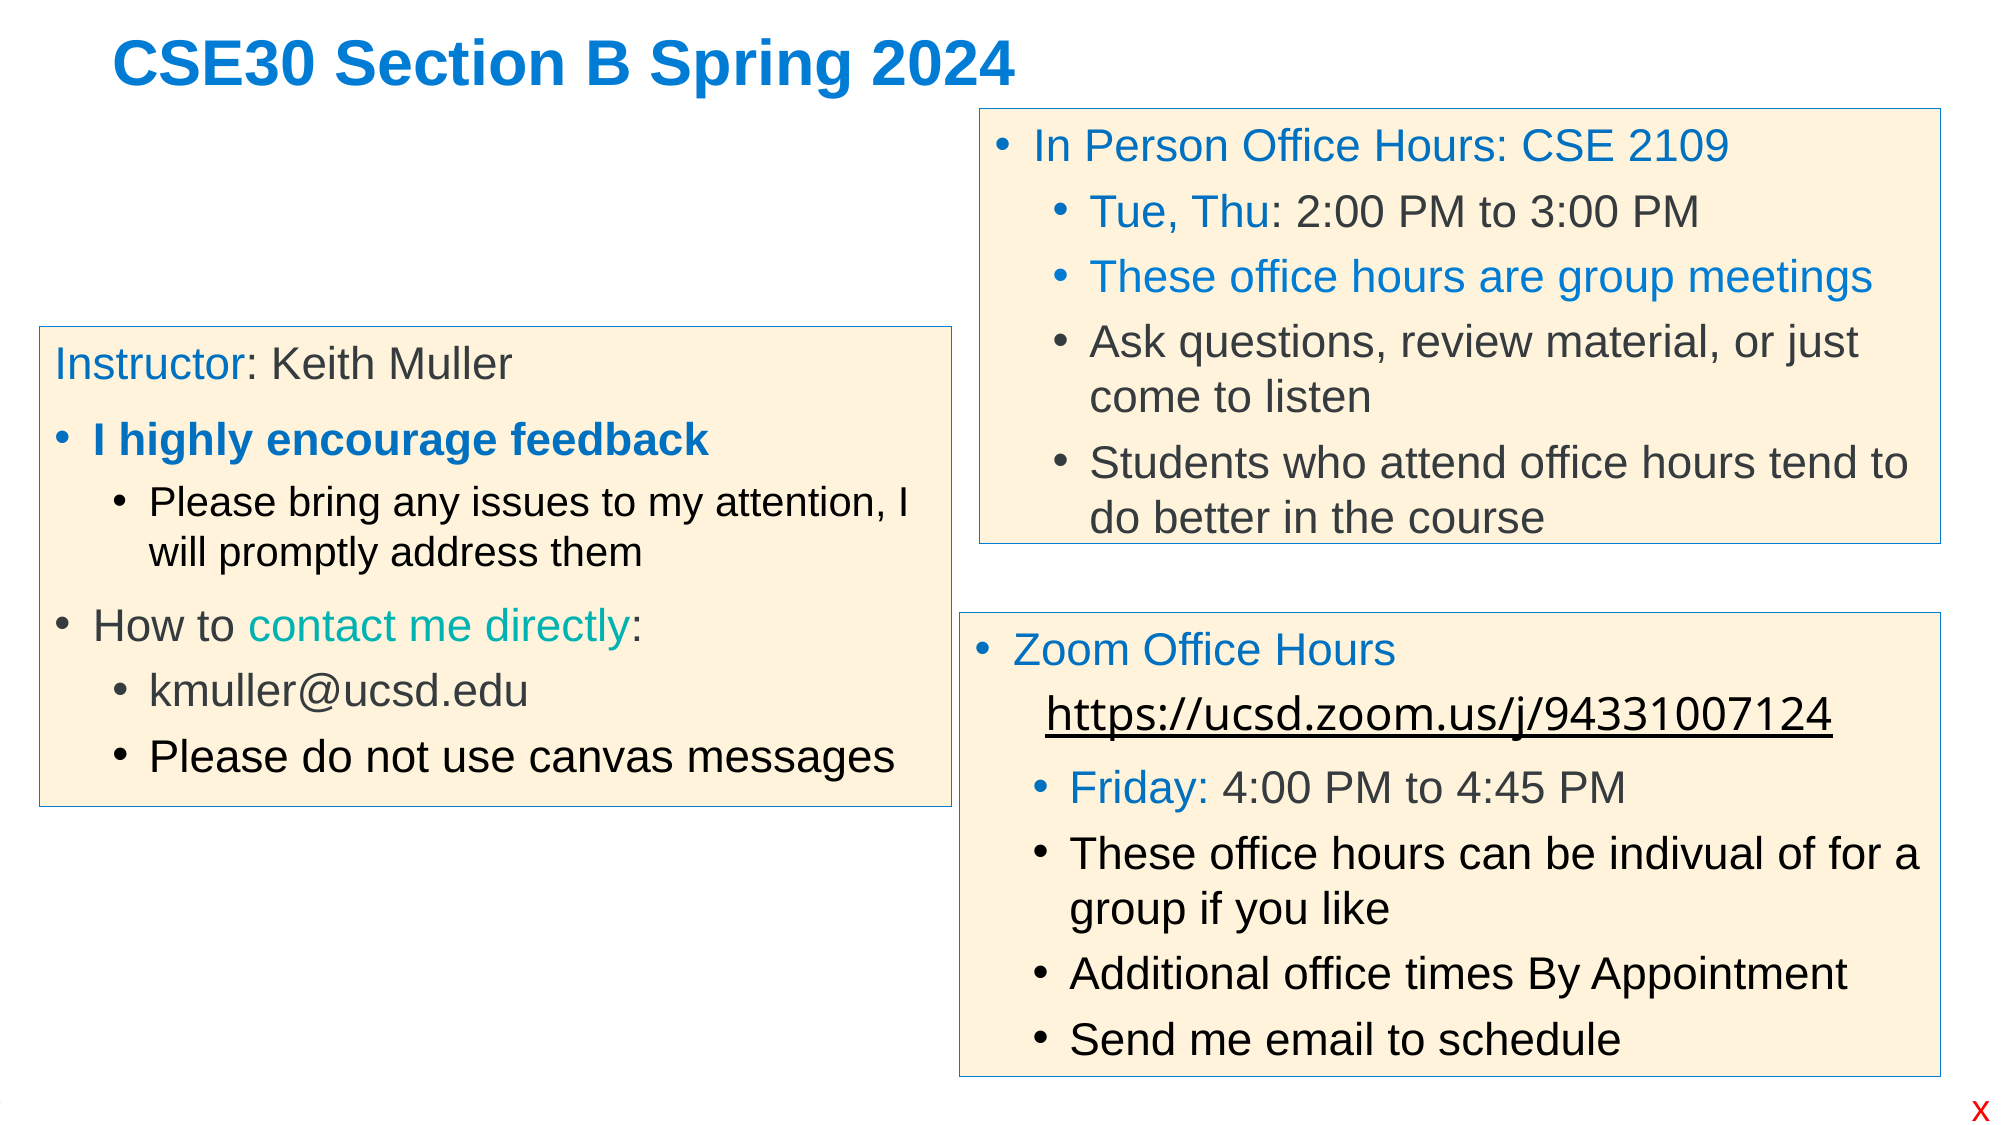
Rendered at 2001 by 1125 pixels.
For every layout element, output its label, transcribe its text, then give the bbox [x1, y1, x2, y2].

text_box In Person Office Hours: CSE 2109 Tue, Thu: 2:00 PM to 3:00 PM These office hours are group meetings Ask questions, review material, or just come to listen Students who attend office hours tend to do better in the course [979, 108, 1941, 544]
list Zoom Office Hours https://ucsd.zoom.us/j/94331007124 Friday: 4:00 PM to 4:45 PM These office hours can be indivual of for a group if you like Additional office times By Appointment Send me email to schedule [959, 612, 1941, 1077]
title CSE30 Section B Spring 2024 [97, 21, 1822, 107]
text_box x [1956, 1076, 2000, 1125]
list Instructor: Keith Muller I highly encourage feedback Please bring any issues to my attention, I will promptly address them How to contact me directly: kmuller@ucsd.edu Please do not use canvas messages [39, 326, 952, 807]
